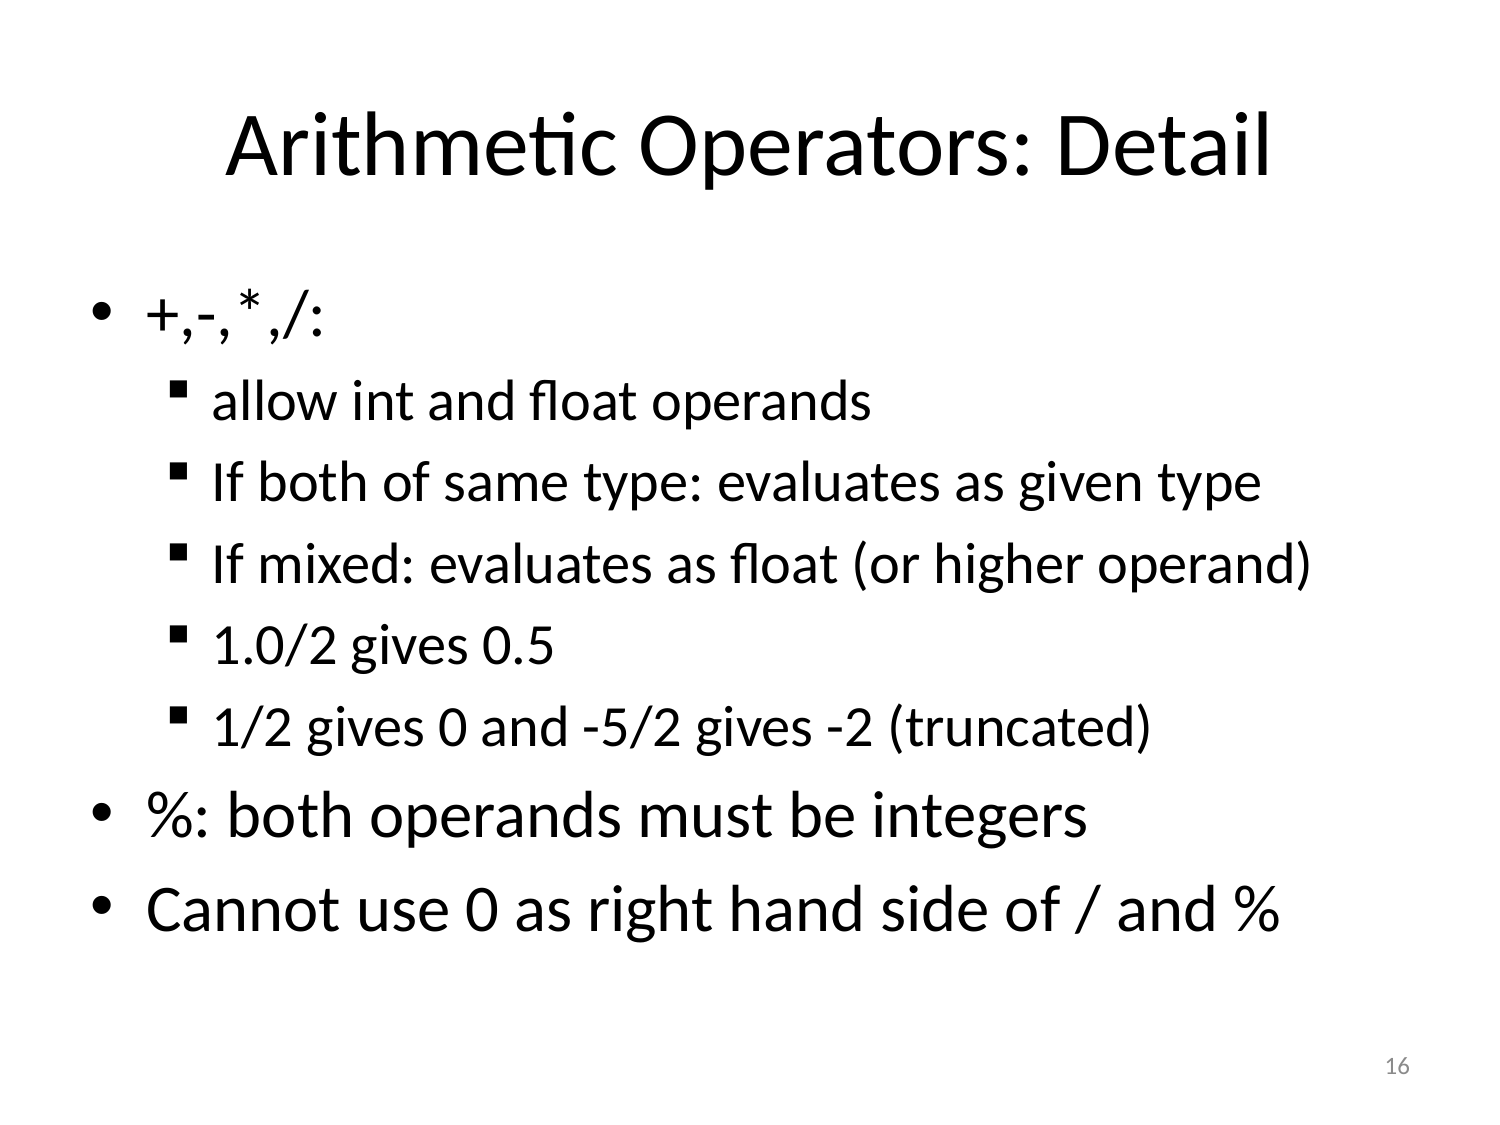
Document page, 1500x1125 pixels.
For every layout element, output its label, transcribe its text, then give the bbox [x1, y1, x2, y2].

slide_number 16 [1287, 1034, 1425, 1095]
list +,-,*,/: allow int and float operands If both of same type: evaluates as given type If mixed: evaluates as float (or higher operand) 1.0/2 gives 0.5 1/2 gives 0 and -5/2 gives -2 (truncated) %: both operands must be integers Cannot use 0 as right hand side of / and % [75, 262, 1450, 1005]
title Arithmetic Operators: Detail [75, 45, 1425, 233]
